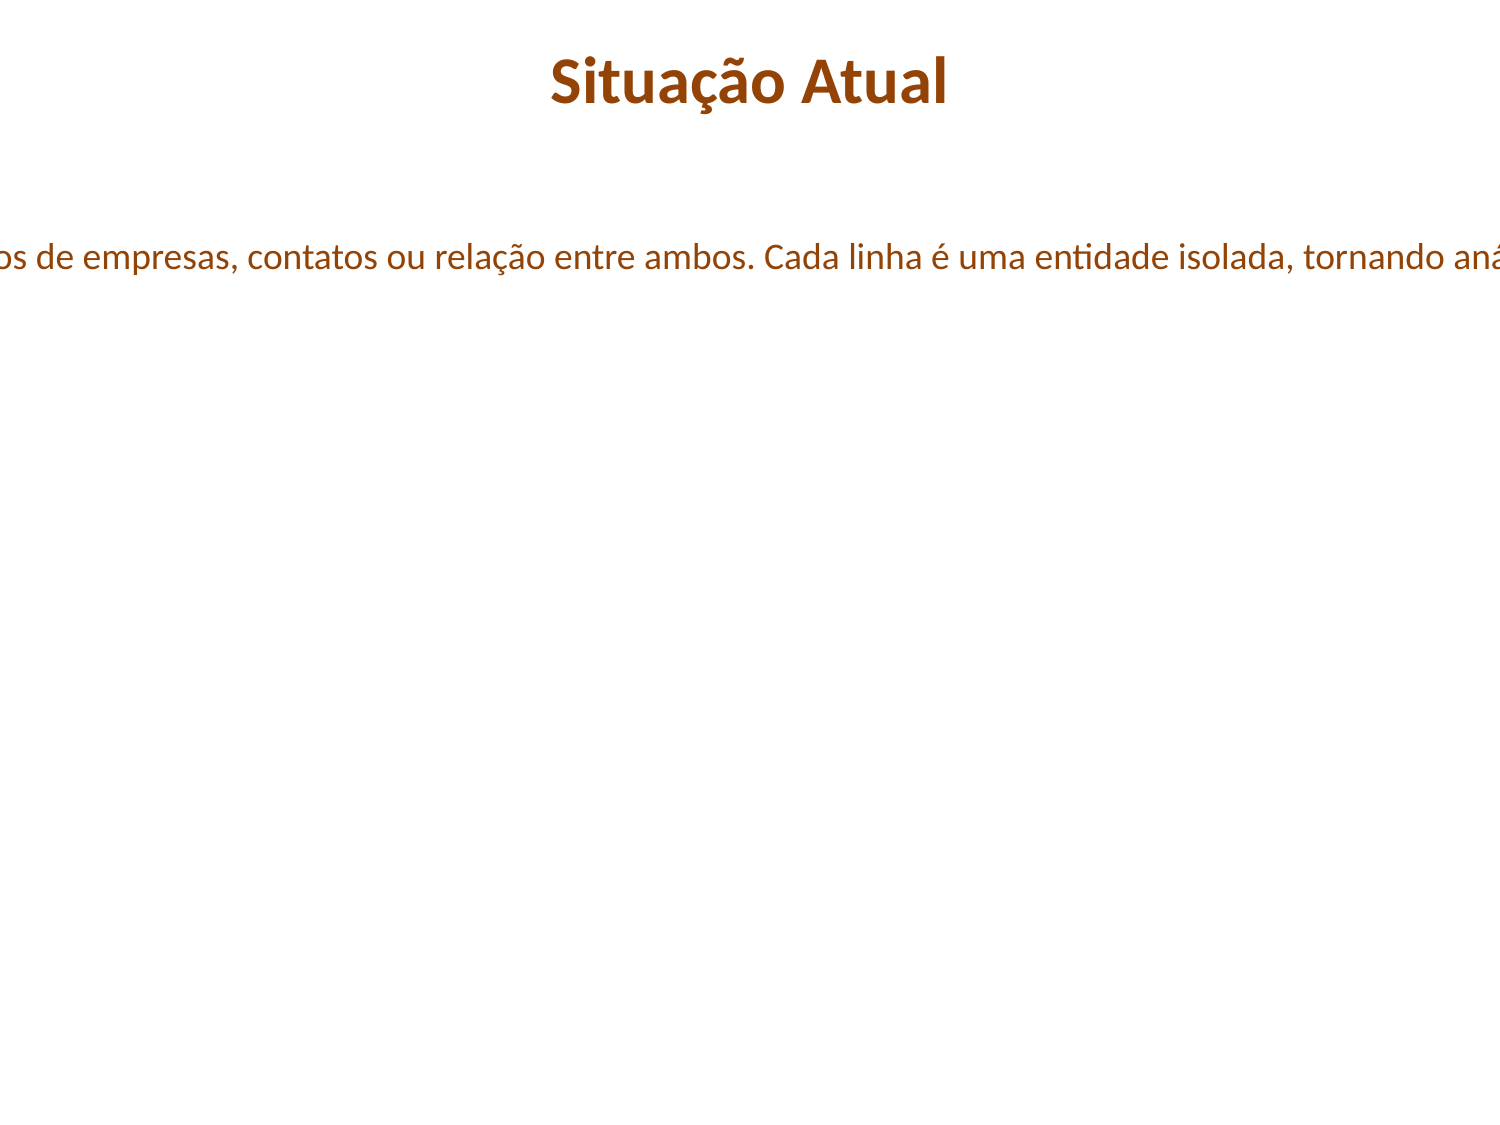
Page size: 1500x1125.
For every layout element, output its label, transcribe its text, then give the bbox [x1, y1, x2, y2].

text_box Situação Atual [535, 29, 965, 125]
text_box Atualmente, o processo é realizado inteiramente no Notion, sem validação de unicidade de registros de empresas, contatos ou relação entre ambos. Cada linha é uma entidade isolada, tornando análises ineficientes ou impossíveis devido à ausência de relacionamento entre as páginas do Notion. [0, 224, 1500, 285]
